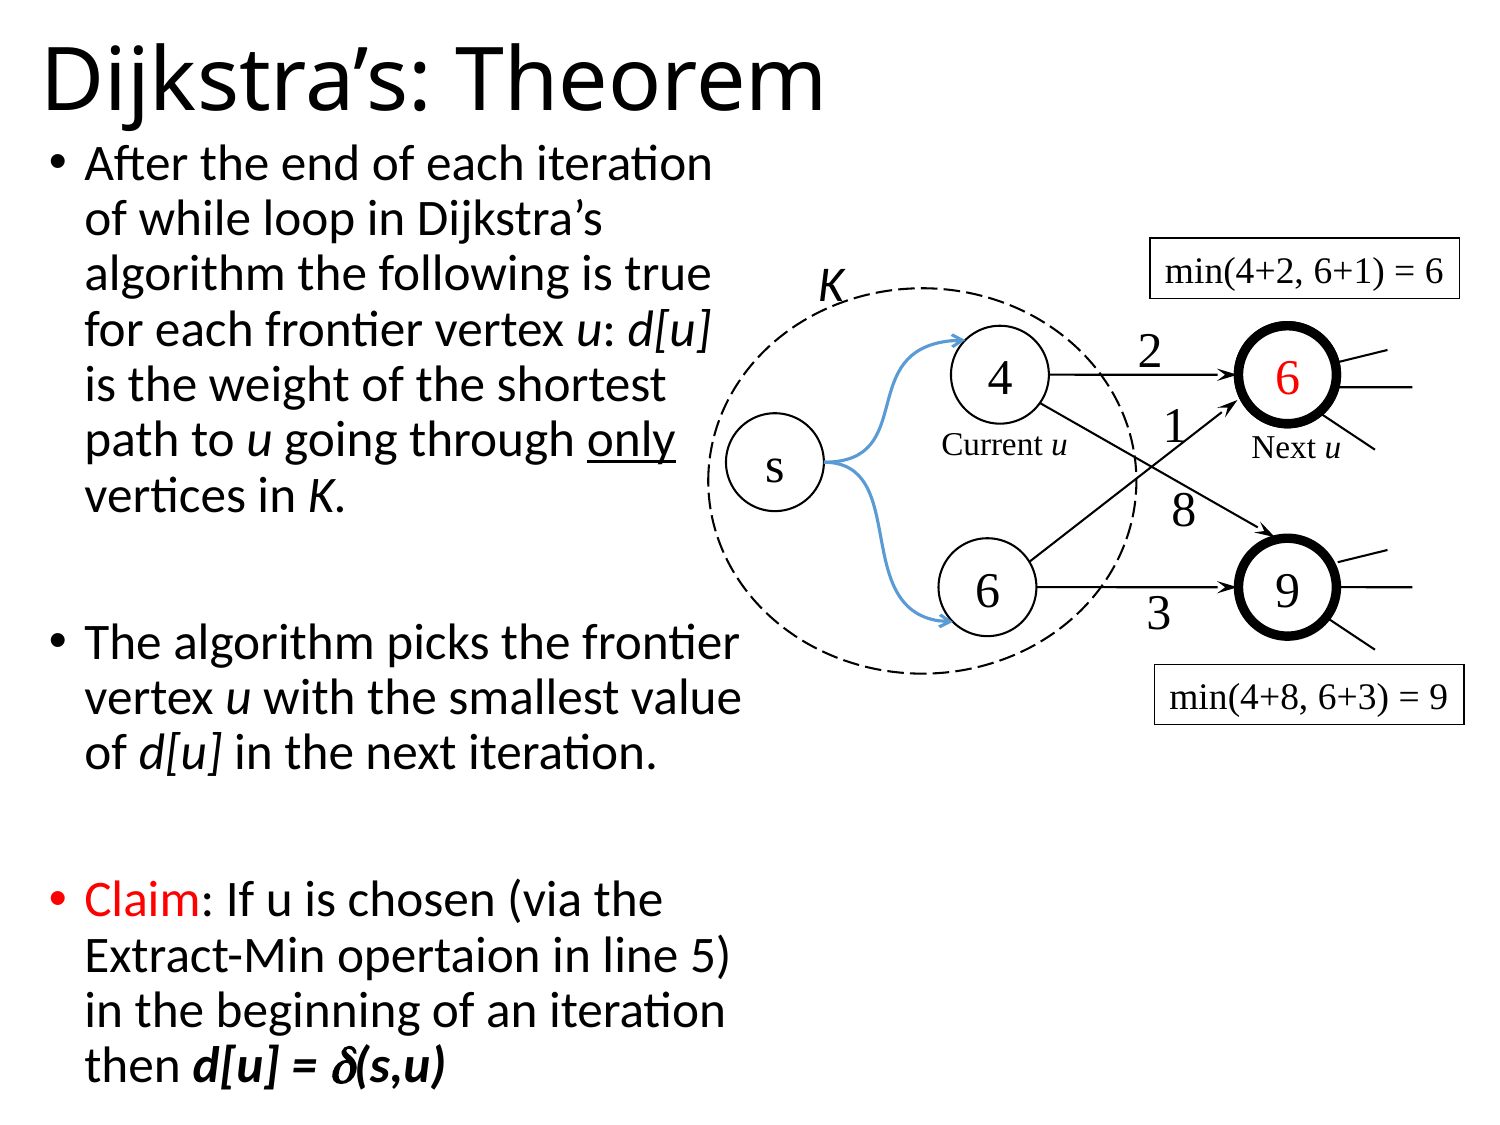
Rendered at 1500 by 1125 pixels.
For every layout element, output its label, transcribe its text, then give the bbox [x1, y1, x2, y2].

title Dijkstra’s: Theorem [25, 26, 1469, 138]
text_box Next u [1236, 417, 1434, 473]
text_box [823, 340, 966, 463]
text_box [1300, 549, 1413, 650]
text_box [1216, 581, 1238, 594]
text_box [953, 452, 1137, 561]
text_box K [803, 243, 859, 319]
text_box [759, 288, 1101, 448]
text_box 9 [1238, 538, 1319, 637]
text_box [1216, 368, 1238, 381]
text_box min(4+8, 6+3) = 9 [1154, 664, 1464, 725]
text_box 8 [1156, 468, 1212, 544]
text_box [1124, 416, 1135, 456]
text_box [1217, 399, 1238, 418]
text_box s [725, 413, 823, 512]
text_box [823, 462, 953, 622]
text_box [1300, 349, 1413, 450]
text_box 4 [966, 325, 1049, 414]
text_box Current u [953, 414, 1124, 470]
text_box 1 [1147, 384, 1203, 460]
text_box 3 [1131, 572, 1187, 648]
text_box [1253, 521, 1276, 538]
text_box 6 [953, 538, 1037, 637]
text_box 6 [1238, 325, 1330, 424]
list After the end of each iteration of while loop in Dijkstra’s algorithm the following is true for each frontier vertex u: d[u] is the weight of the shortest path to u going through only vertices in K. The algorithm picks the frontier vertex u with the smallest value of d[u] in the next iteration. Claim: If u is chosen (via the Extract-Min opertaion in line 5) in the beginning of an iteration then d[u] = d(s,u) [33, 128, 759, 1125]
text_box 2 [1122, 309, 1178, 385]
text_box [759, 476, 1101, 674]
text_box min(4+2, 6+1) = 6 [1149, 238, 1460, 299]
text_box [1041, 375, 1124, 414]
text_box [1031, 480, 1137, 587]
